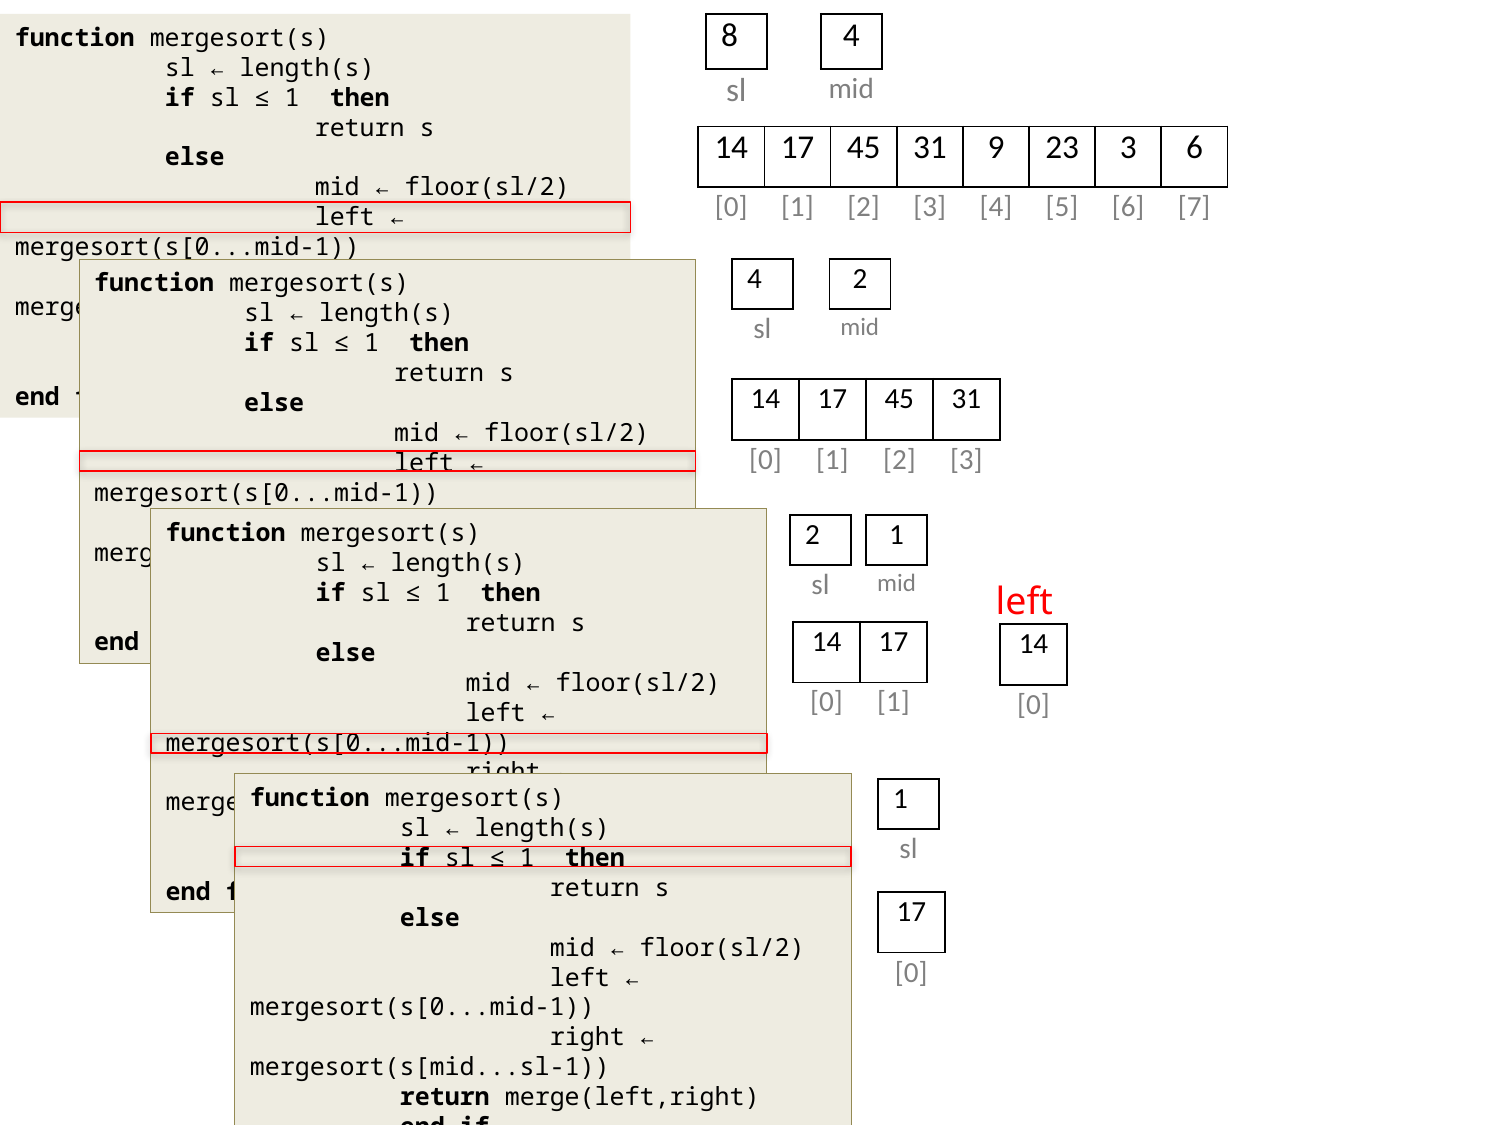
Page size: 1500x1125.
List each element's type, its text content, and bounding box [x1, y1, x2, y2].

table_header 17 [879, 893, 944, 952]
table_header 31 [898, 127, 962, 186]
table_header 31 [934, 380, 999, 439]
table_cell [6] [1095, 188, 1161, 248]
table_header 3 [1096, 127, 1160, 186]
table_cell sl [706, 70, 767, 124]
table_cell [0] [878, 953, 945, 1013]
table_header 4 [822, 15, 881, 68]
table_cell [0] [1000, 686, 1067, 746]
table_header 45 [831, 127, 896, 186]
table_header 17 [861, 623, 926, 682]
table_cell [0] [732, 441, 799, 500]
table_cell [0] [698, 188, 764, 248]
table_header 6 [1162, 127, 1227, 186]
table_cell [5] [1029, 188, 1095, 248]
table_header 14 [794, 623, 859, 682]
table_header 2 [830, 260, 890, 308]
text_box [0, 200, 633, 235]
table_header 14 [1001, 630, 1066, 684]
text_box [77, 449, 698, 473]
table_cell sl [790, 566, 851, 615]
table_header 9 [964, 127, 1028, 186]
table_cell [3] [897, 188, 963, 248]
table_cell [2] [831, 188, 897, 248]
table_header 4 [733, 260, 792, 308]
table_header 17 [800, 380, 865, 439]
text_box function mergesort(s) sl ← length(s) if sl ≤ 1 then return s else mid ← floor(sl/2) left ← mergesort(s[0...mid-1)) right ← mergesort(s[mid...sl-1)) return merge(left,right) end if end function [79, 259, 696, 448]
table_header 1 [867, 516, 926, 564]
text_box function mergesort(s) sl ← length(s) if sl ≤ 1 then return s else mid ← floor(sl/2) left ← mergesort(s[0...mid-1)) right ← mergesort(s[mid...sl-1)) return merge(left,right) end if end function [0, 13, 631, 199]
table_cell mid [821, 70, 882, 119]
table_cell [0] [793, 683, 860, 743]
text_box [233, 845, 853, 869]
text_box function mergesort(s) sl ← length(s) if sl ≤ 1 then return s else mid ← floor(sl/2) left ← mergesort(s[0...mid-1)) right ← mergesort(s[mid...sl-1)) return merge(left,right) end if end function [234, 773, 852, 844]
table_cell [1] [860, 683, 927, 743]
table_header 2 [791, 516, 850, 564]
table_header 45 [867, 380, 932, 439]
table_cell [1] [799, 441, 866, 500]
text_box left [980, 569, 1068, 630]
table_header 17 [765, 127, 830, 186]
text_box function mergesort(s) sl ← length(s) if sl ≤ 1 then return s else mid ← floor(sl/2) left ← mergesort(s[0...mid-1)) right ← mergesort(s[mid...sl-1)) return merge(left,right) end if end function [79, 479, 696, 664]
text_box function mergesort(s) sl ← length(s) if sl ≤ 1 then return s else mid ← floor(sl/2) left ← mergesort(s[0...mid-1)) right ← mergesort(s[mid...sl-1)) return merge(left,right) end if end function [150, 508, 767, 730]
table_cell mid [829, 310, 890, 357]
table_header 14 [733, 380, 798, 439]
table_header 1 [879, 780, 938, 828]
table_cell mid [866, 566, 927, 613]
table_header 8 [707, 15, 766, 68]
text_box function mergesort(s) sl ← length(s) if sl ≤ 1 then return s else mid ← floor(sl/2) left ← mergesort(s[0...mid-1)) right ← mergesort(s[mid...sl-1)) return merge(left,right) end if end function [0, 241, 631, 418]
table_header 23 [1030, 127, 1094, 186]
text_box function mergesort(s) sl ← length(s) if sl ≤ 1 then return s else mid ← floor(sl/2) left ← mergesort(s[0...mid-1)) right ← mergesort(s[mid...sl-1)) return merge(left,right) end if end function [234, 875, 852, 1125]
table_cell sl [878, 830, 939, 879]
table_cell [4] [963, 188, 1029, 248]
text_box [149, 731, 769, 755]
table_cell [3] [933, 441, 1000, 500]
table_cell sl [732, 310, 793, 359]
text_box function mergesort(s) sl ← length(s) if sl ≤ 1 then return s else mid ← floor(sl/2) left ← mergesort(s[0...mid-1)) right ← mergesort(s[mid...sl-1)) return merge(left,right) end if end function [150, 762, 767, 913]
table_cell [2] [866, 441, 933, 500]
table_header 14 [699, 127, 764, 186]
table_cell [1] [764, 188, 831, 248]
table_cell [7] [1161, 188, 1227, 248]
